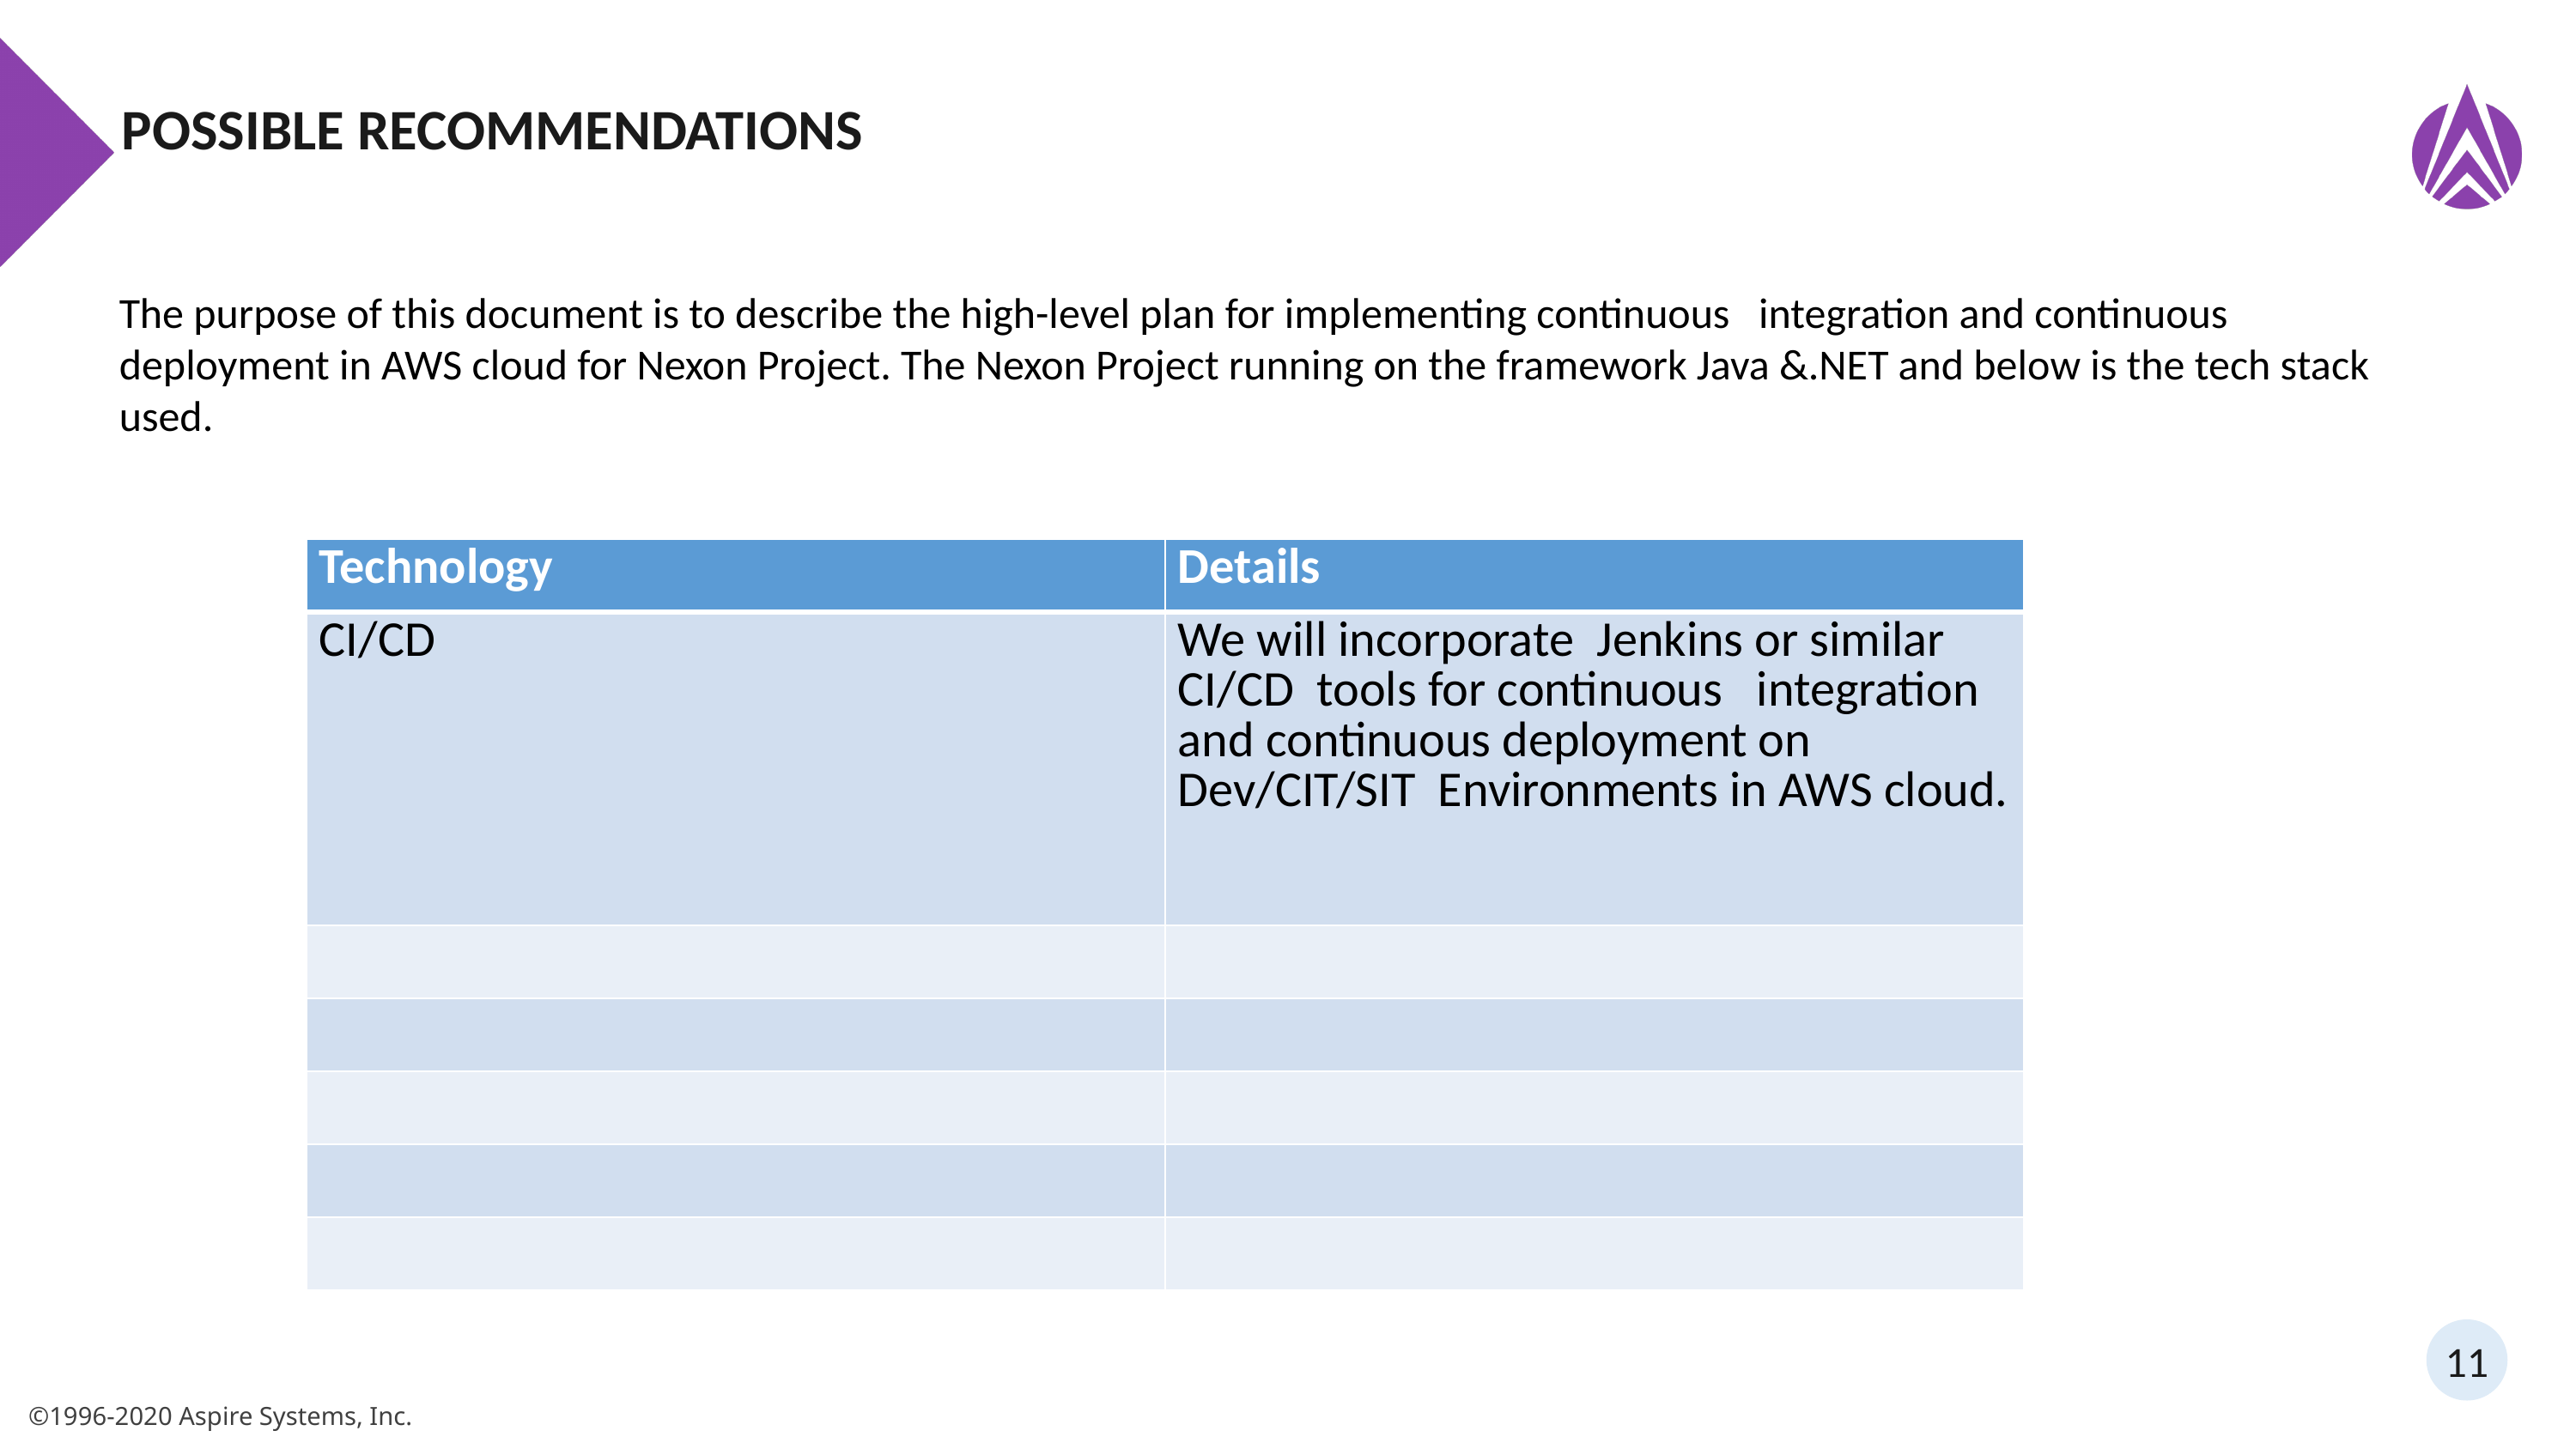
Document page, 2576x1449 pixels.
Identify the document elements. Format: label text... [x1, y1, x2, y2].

table_cell [307, 1072, 1164, 1143]
table_cell [1166, 1218, 2023, 1289]
table_cell CI/CD [307, 615, 1164, 925]
table_cell [1166, 926, 2023, 997]
table_cell [1166, 1072, 2023, 1143]
table_header Technology [307, 540, 1164, 609]
table_cell We will incorporate Jenkins or similar CI/CD tools for continuous integration and continuous deployment on Dev/CIT/SIT Environments in AWS cloud. [1166, 615, 2023, 925]
table_header Details [1166, 540, 2023, 609]
table_cell [1166, 999, 2023, 1070]
text_box The purpose of this document is to describe the high-level plan for implementing continuous integration and continuous deployment in AWS cloud for Nexon Project. The Nexon Project running on the framework Java &.NET and below is the tech stack used. [82, 279, 2397, 515]
table_cell [307, 926, 1164, 997]
title Possible Recommendations [121, 56, 2306, 266]
table_cell [307, 999, 1164, 1070]
picture [0, 38, 114, 267]
picture [2412, 83, 2522, 209]
table_cell [307, 1145, 1164, 1216]
table_cell [307, 1218, 1164, 1289]
table_cell [1166, 1145, 2023, 1216]
